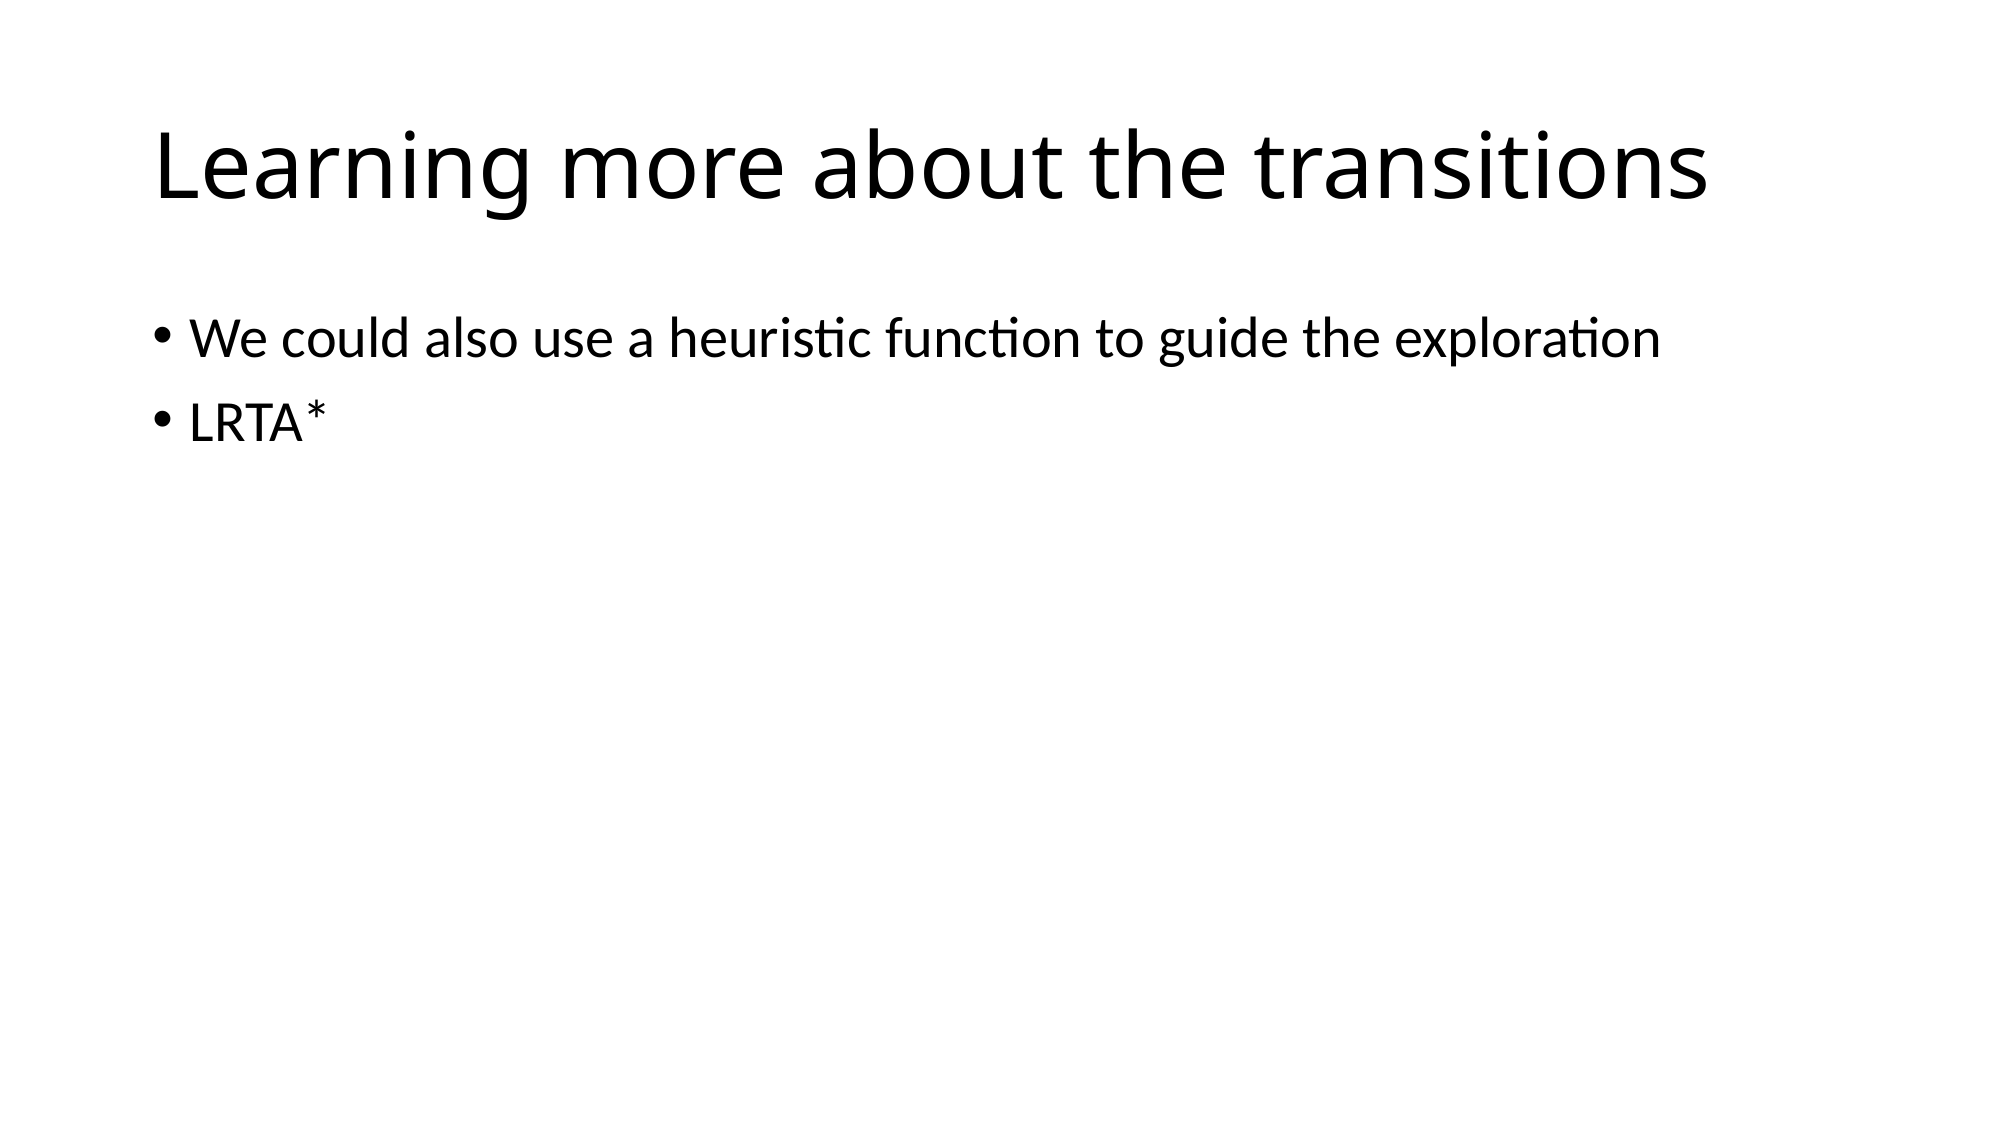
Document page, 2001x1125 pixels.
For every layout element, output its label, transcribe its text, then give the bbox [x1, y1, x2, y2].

title Learning more about the transitions [137, 59, 1863, 278]
list We could also use a heuristic function to guide the exploration LRTA* [137, 299, 1863, 1014]
